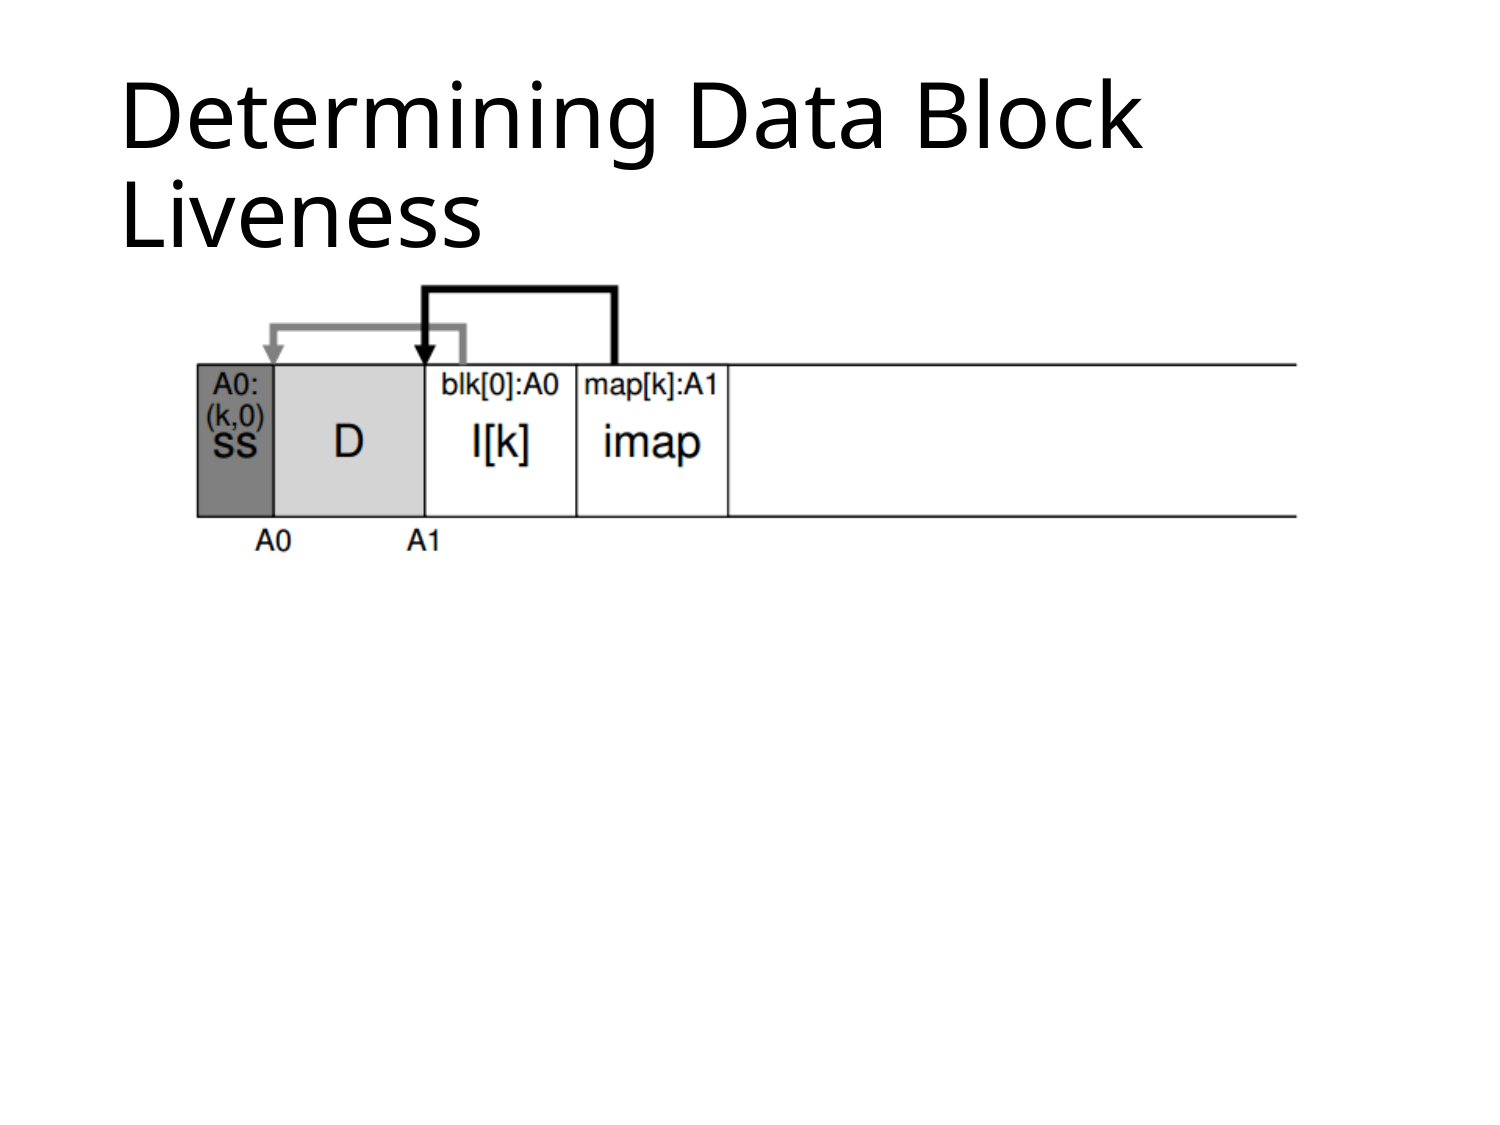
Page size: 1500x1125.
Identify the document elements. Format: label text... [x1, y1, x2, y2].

title Determining Data Block Liveness [103, 59, 1397, 278]
picture [169, 271, 1331, 562]
